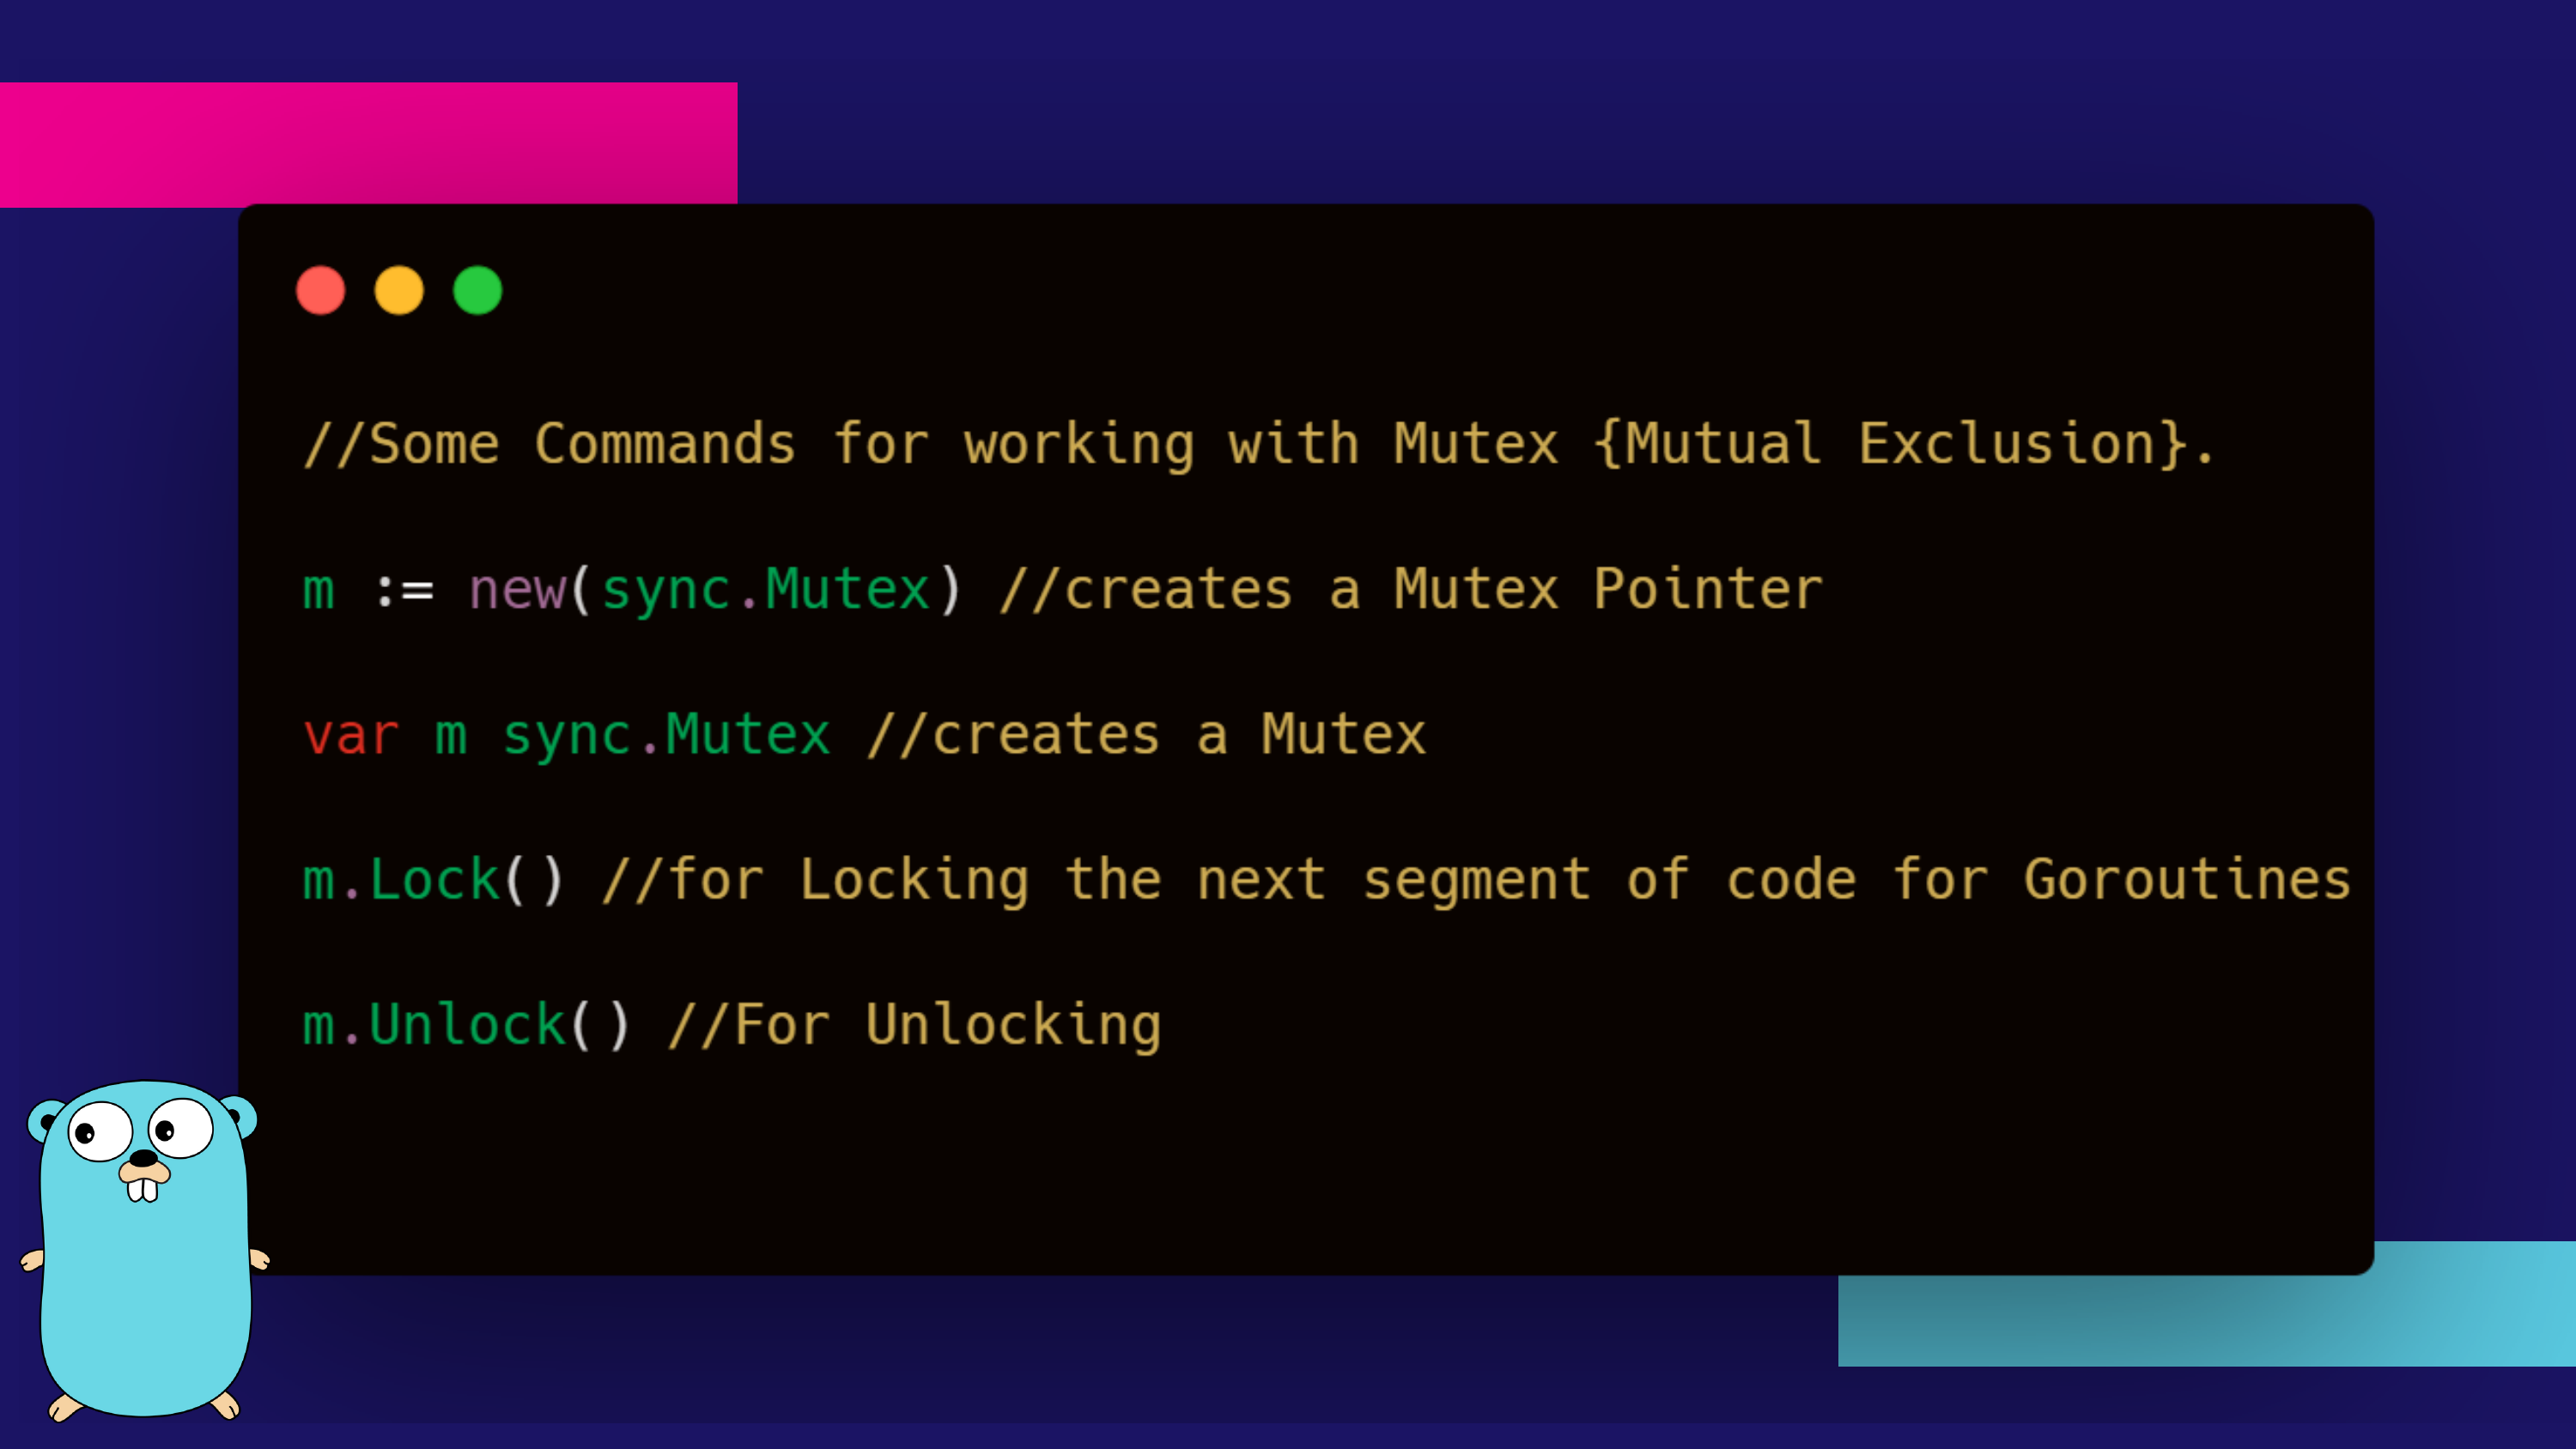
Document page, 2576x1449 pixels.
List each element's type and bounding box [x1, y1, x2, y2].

text_box [0, 82, 738, 208]
text_box [19, 1079, 271, 1423]
text_box [18, 59, 2576, 1423]
text_box [1838, 1240, 2576, 1367]
